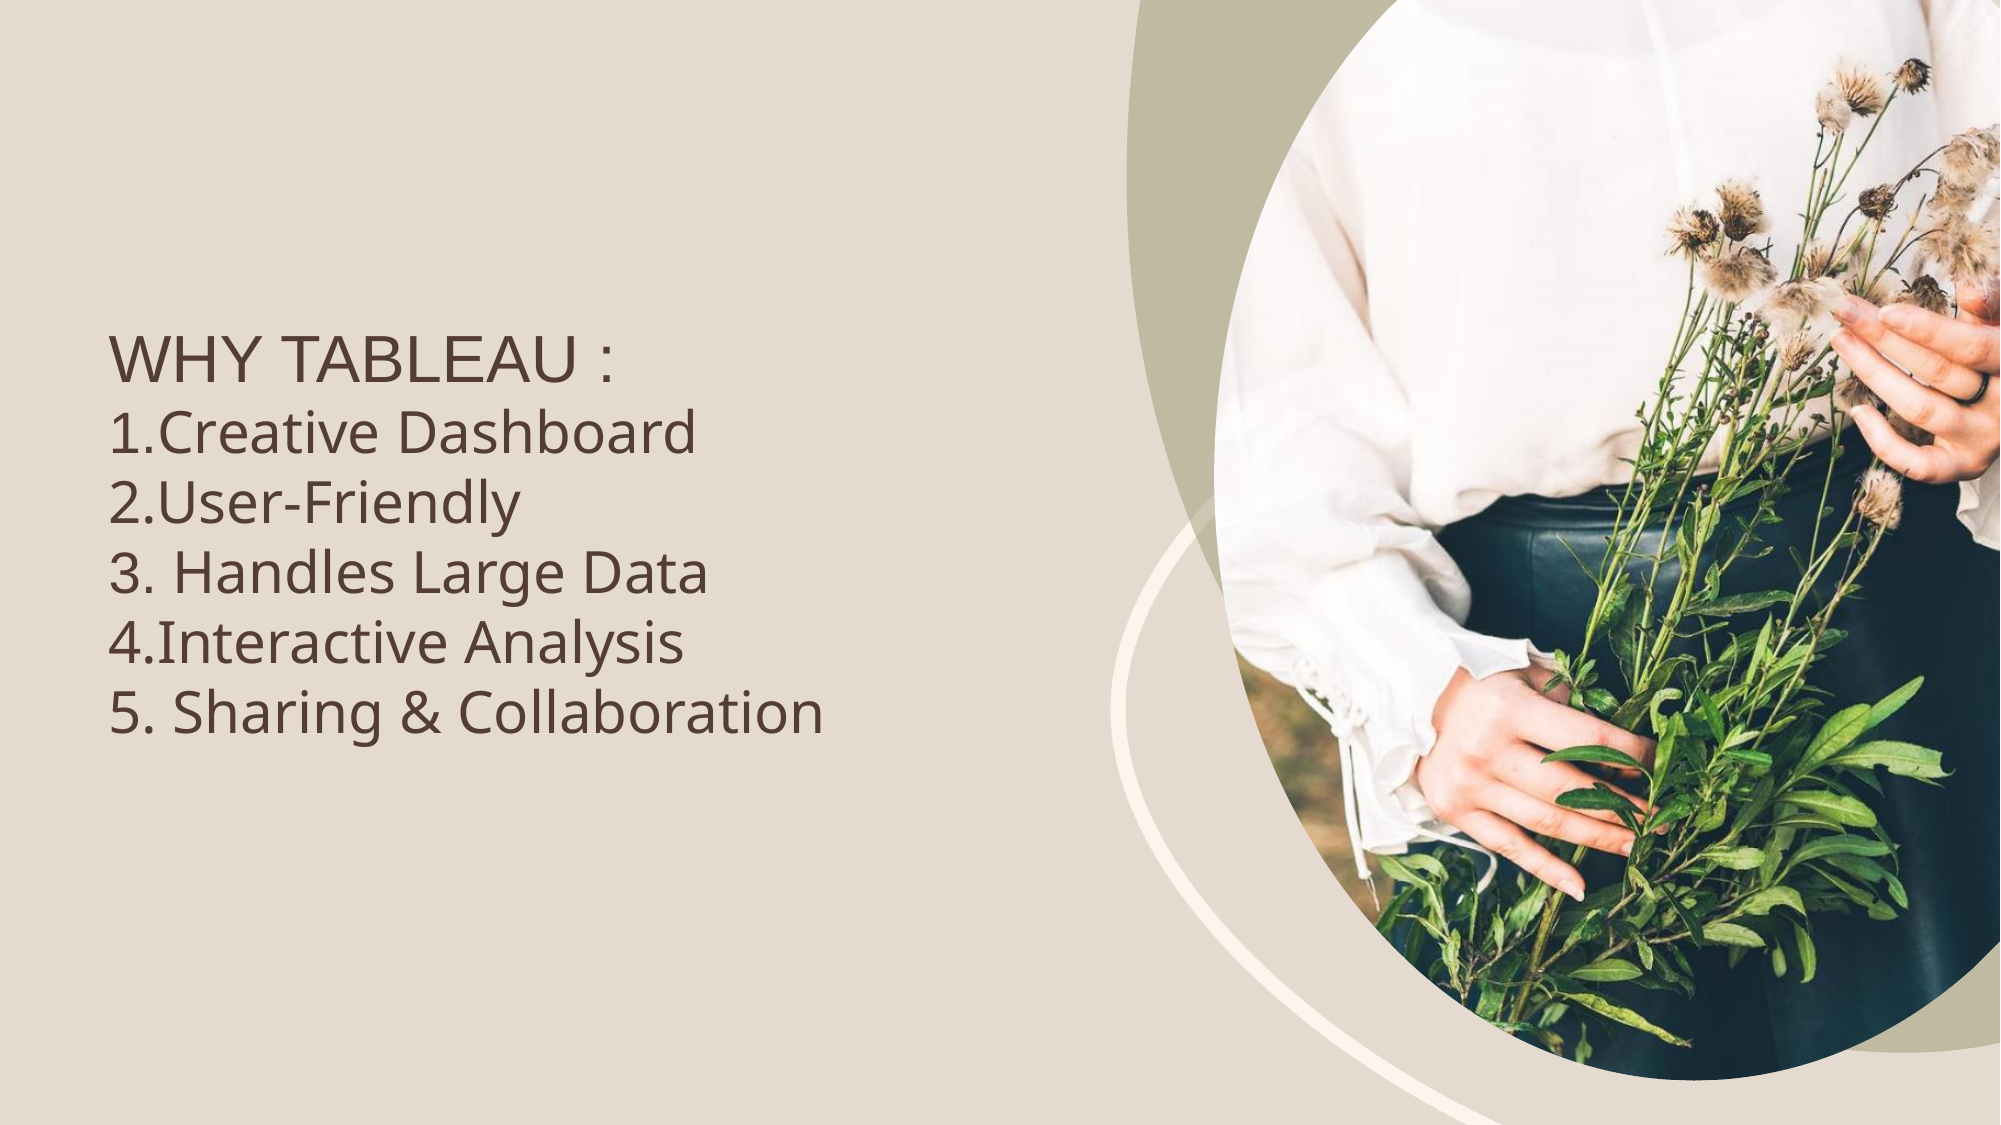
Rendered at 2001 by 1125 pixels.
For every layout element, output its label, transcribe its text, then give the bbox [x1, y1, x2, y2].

picture [1110, 0, 2000, 1125]
title WHY TABLEAU : 1.Creative Dashboard 2.User-Friendly 3. Handles Large Data 4.Interactive Analysis 5. Sharing & Collaboration [93, 307, 1088, 753]
